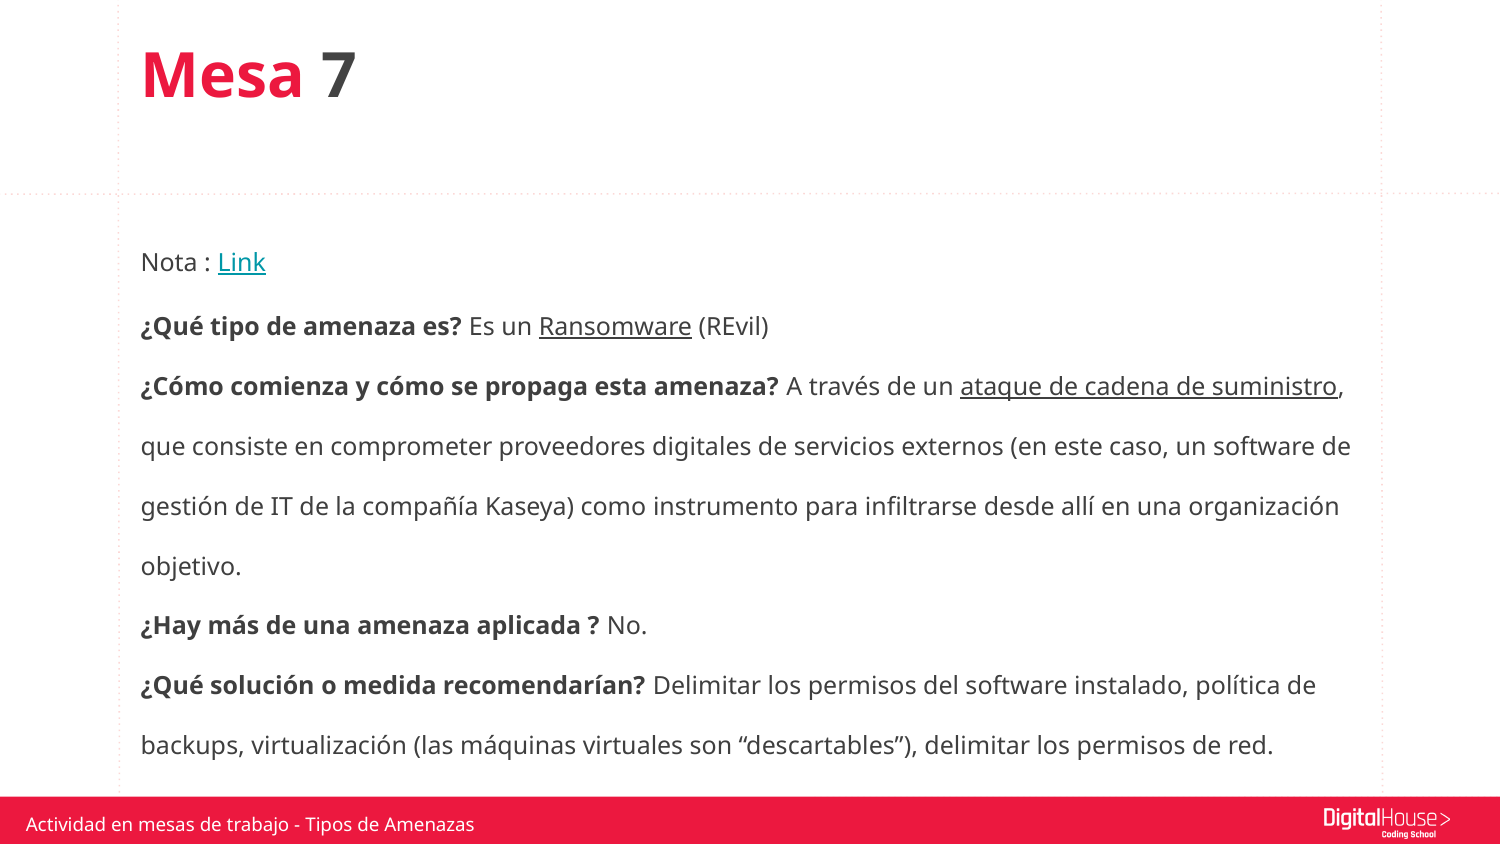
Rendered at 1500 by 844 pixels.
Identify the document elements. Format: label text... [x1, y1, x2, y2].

text_box Mesa 7 [125, 28, 1098, 127]
text_box Nota : Link ¿Qué tipo de amenaza es? Es un Ransomware (REvil) ¿Cómo comienza y cómo se propaga esta amenaza? A través de un ataque de cadena de suministro, que consiste en comprometer proveedores digitales de servicios externos (en este caso, un software de gestión de IT de la compañía Kaseya) como instrumento para infiltrarse desde allí en una organización objetivo. ¿Hay más de una amenaza aplicada ? No. ¿Qué solución o medida recomendarían? Delimitar los permisos del software instalado, política de backups, virtualización (las máquinas virtuales son “descartables”), delimitar los permisos de red. [125, 197, 1378, 844]
picture [1378, 808, 1450, 839]
